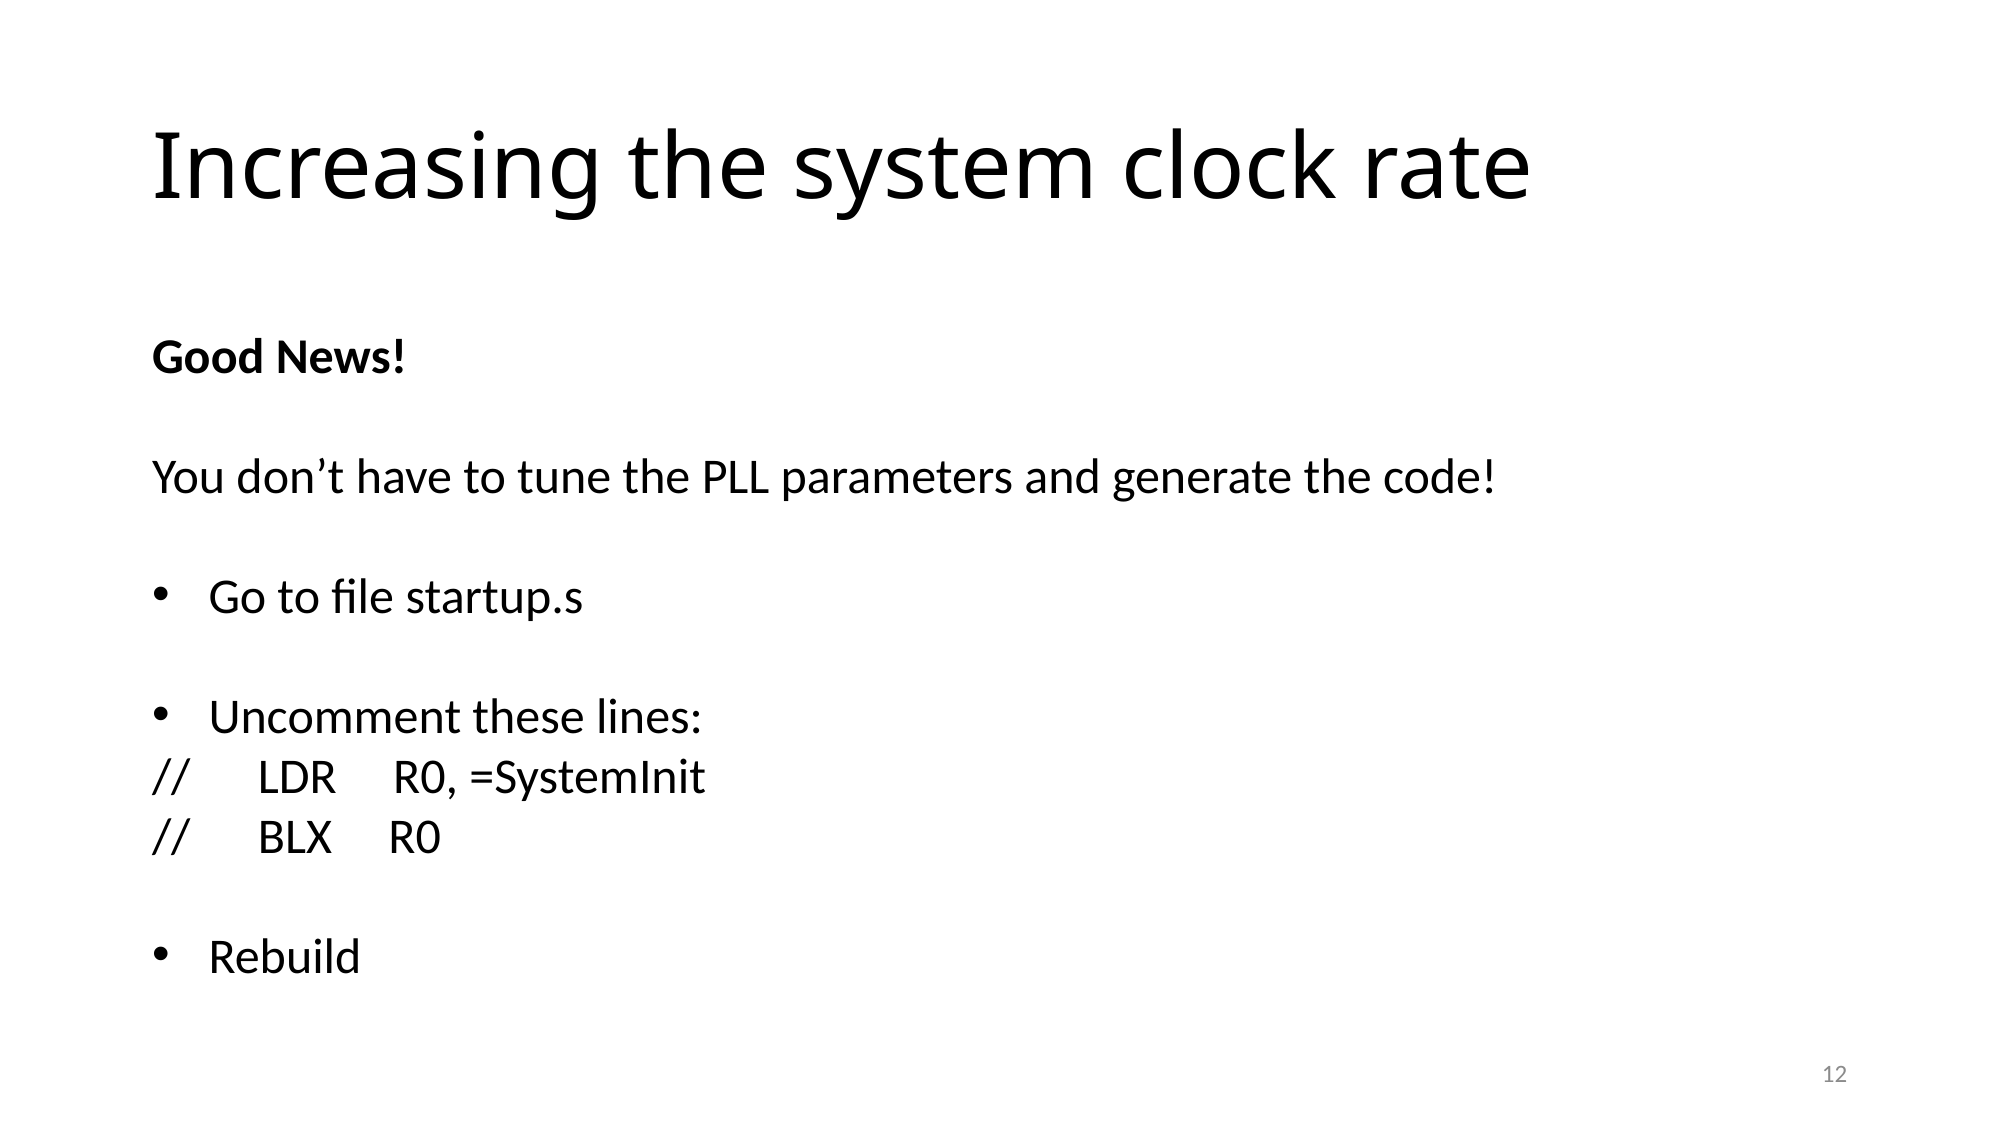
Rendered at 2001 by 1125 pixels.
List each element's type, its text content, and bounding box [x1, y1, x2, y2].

title Increasing the system clock rate [137, 59, 1863, 278]
slide_number 12 [1412, 1042, 1863, 1103]
text_box Good News! You don’t have to tune the PLL parameters and generate the code! Go to file startup.s Uncomment these lines: // LDR R0, =SystemInit // BLX R0 Rebuild [137, 316, 1788, 991]
